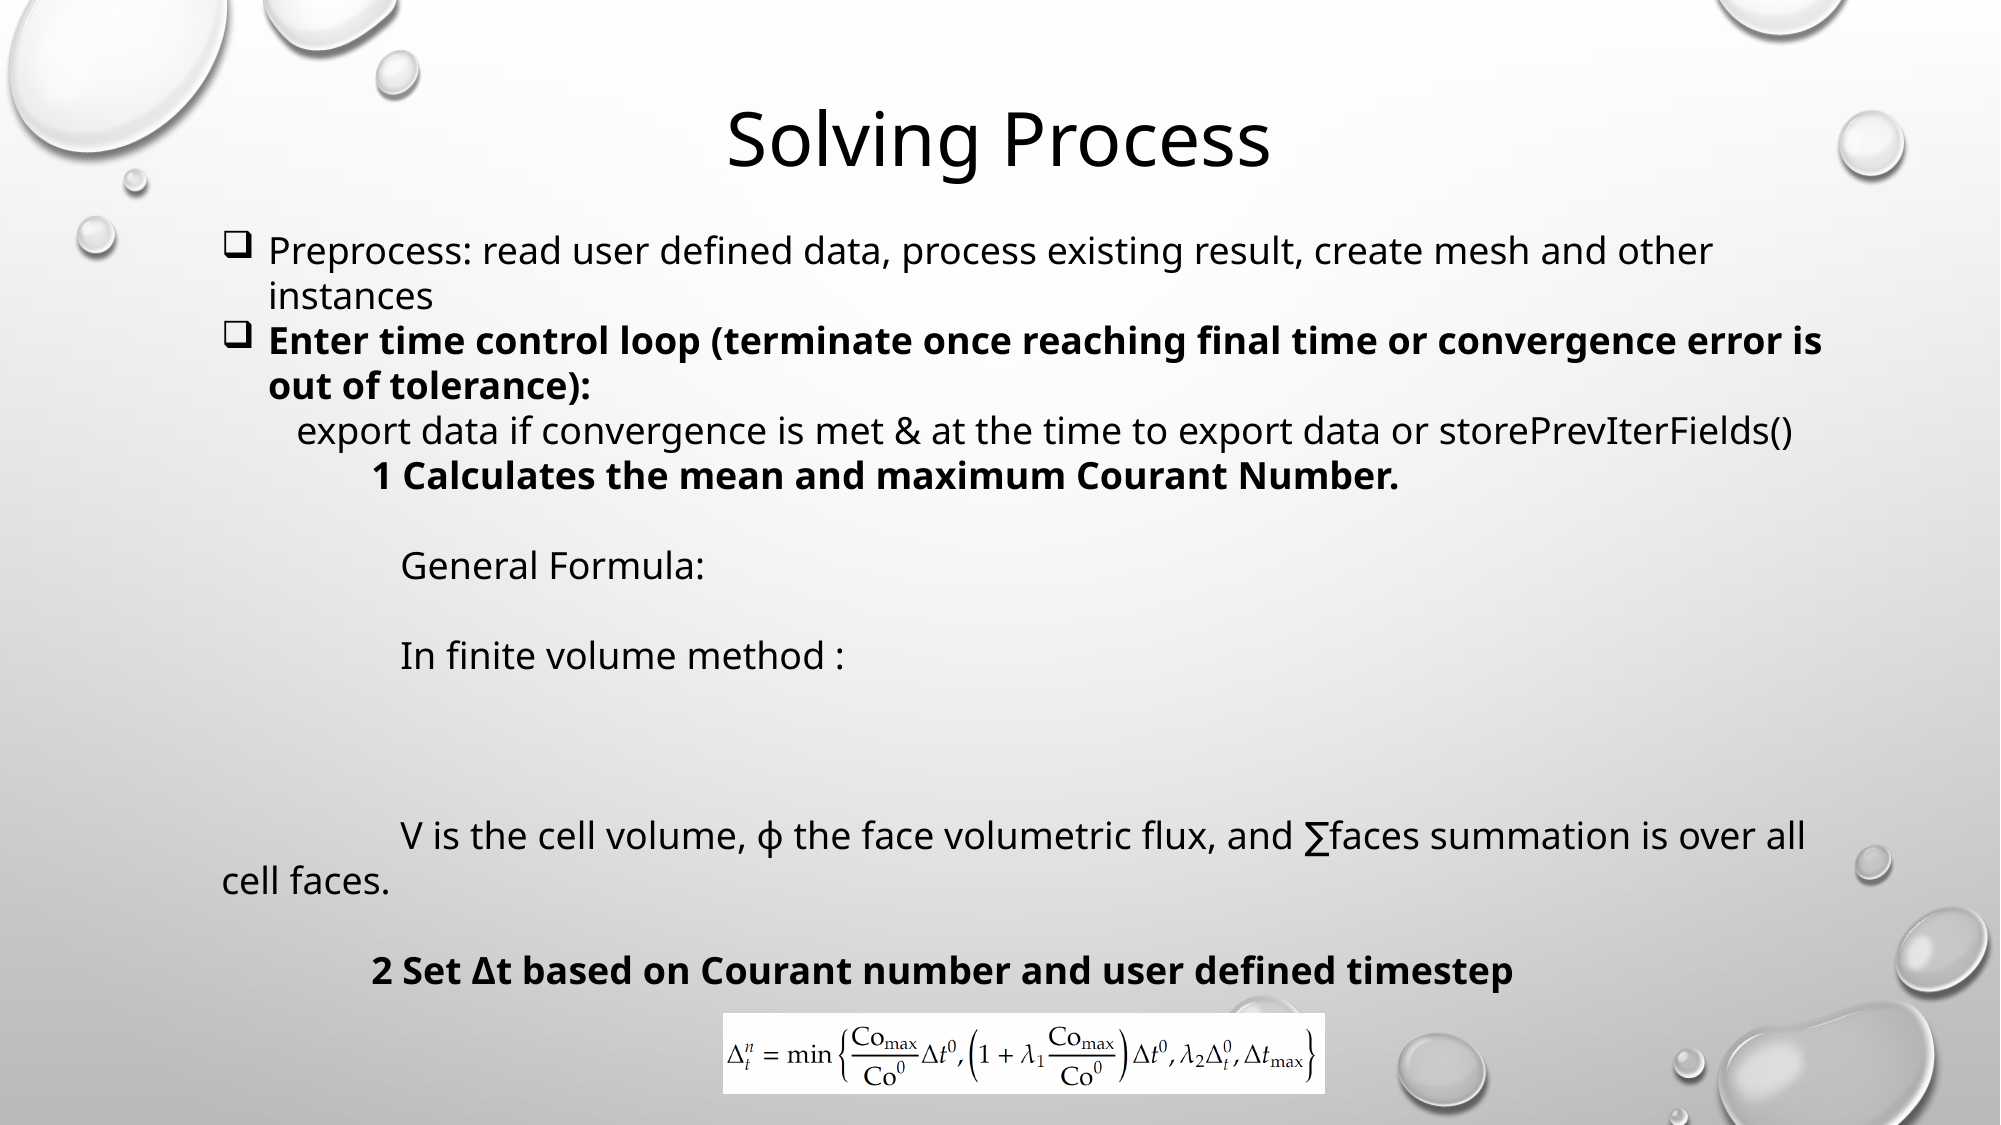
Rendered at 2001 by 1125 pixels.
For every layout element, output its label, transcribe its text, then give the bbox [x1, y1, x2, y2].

title Solving Process [149, 10, 1851, 273]
picture [0, 0, 2000, 1125]
list [912, 995, 2000, 1125]
